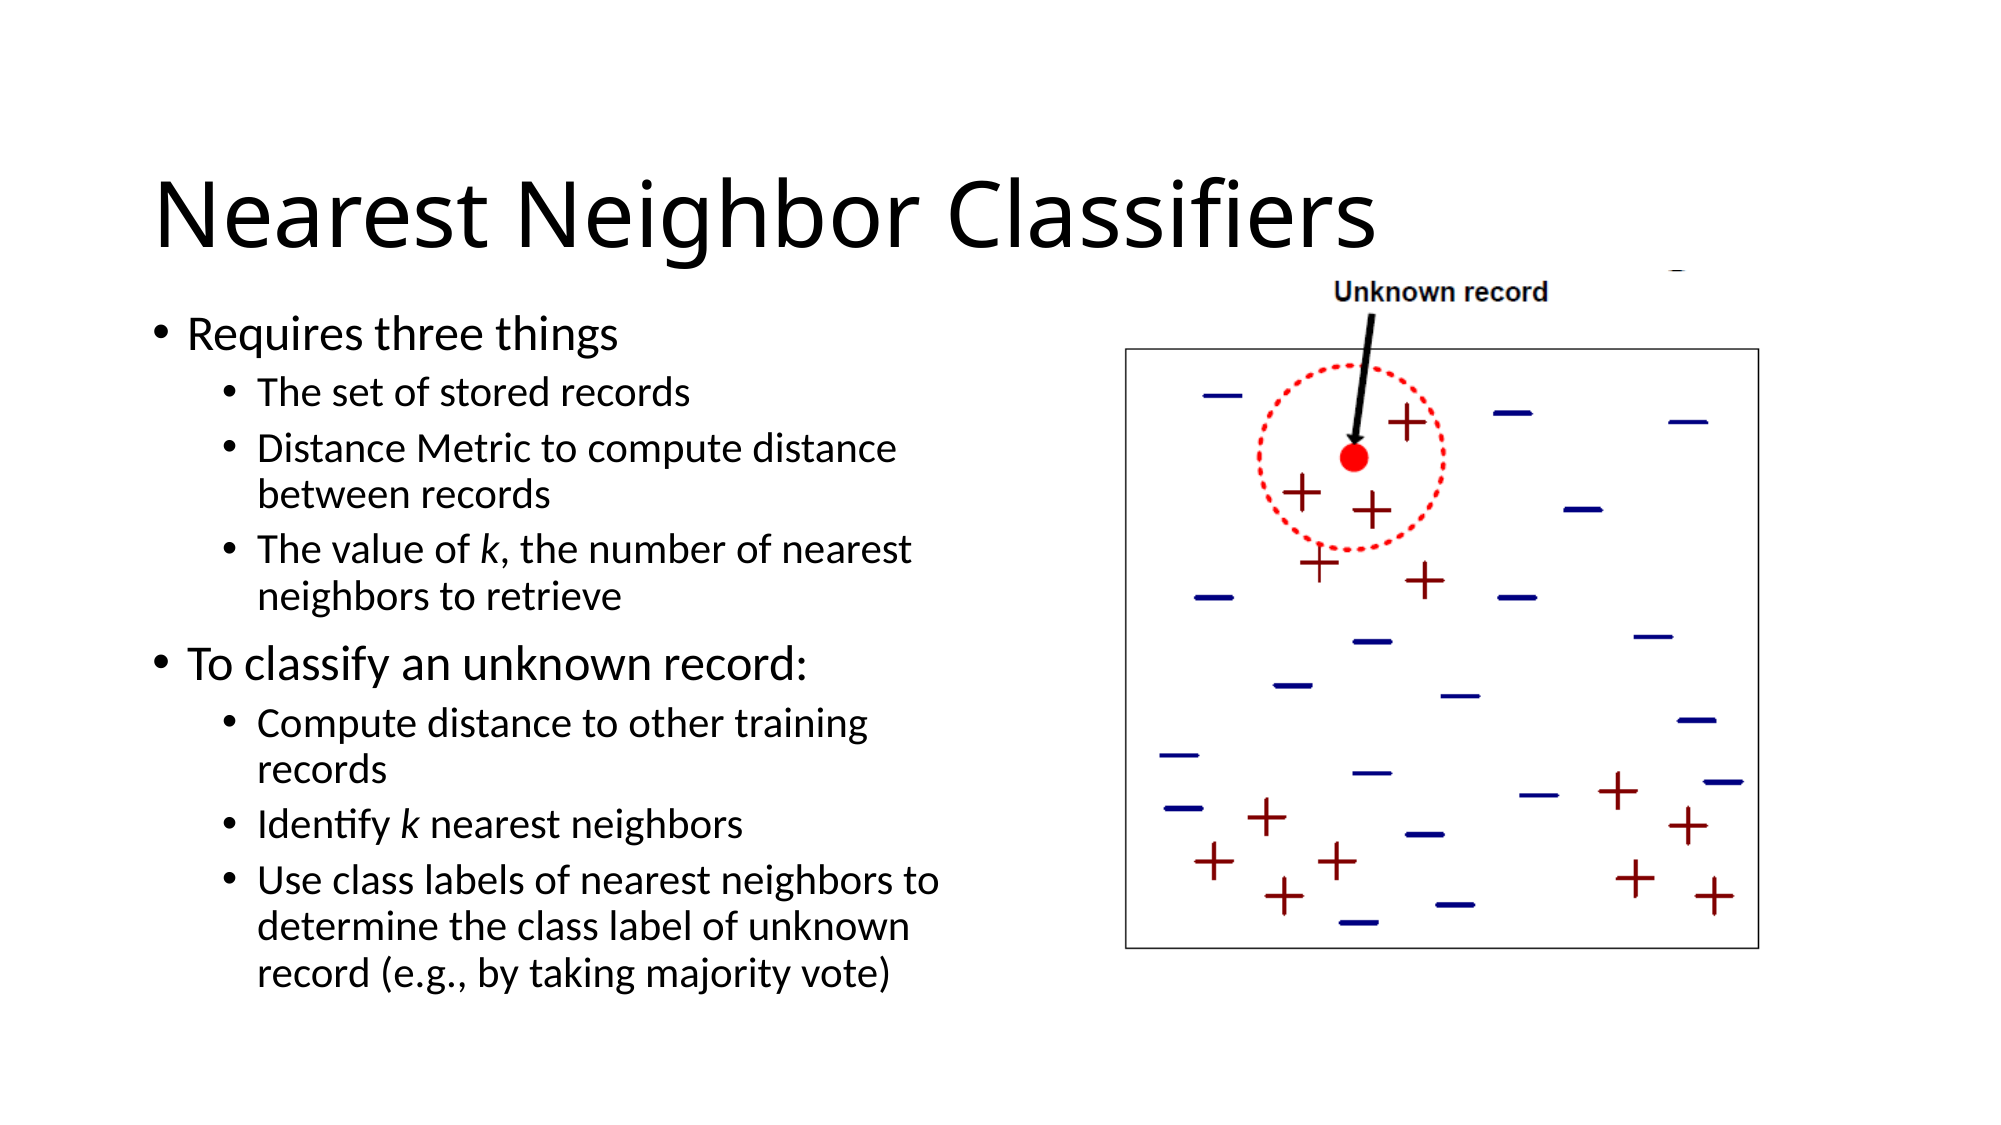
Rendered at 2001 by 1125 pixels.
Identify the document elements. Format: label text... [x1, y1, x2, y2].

list Requires three things The set of stored records Distance Metric to compute distance between records The value of k, the number of nearest neighbors to retrieve To classify an unknown record: Compute distance to other training records Identify k nearest neighbors Use class labels of nearest neighbors to determine the class label of unknown record (e.g., by taking majority vote) [137, 299, 988, 1014]
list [1066, 270, 1809, 985]
title Nearest Neighbor Classifiers [137, 59, 1863, 278]
